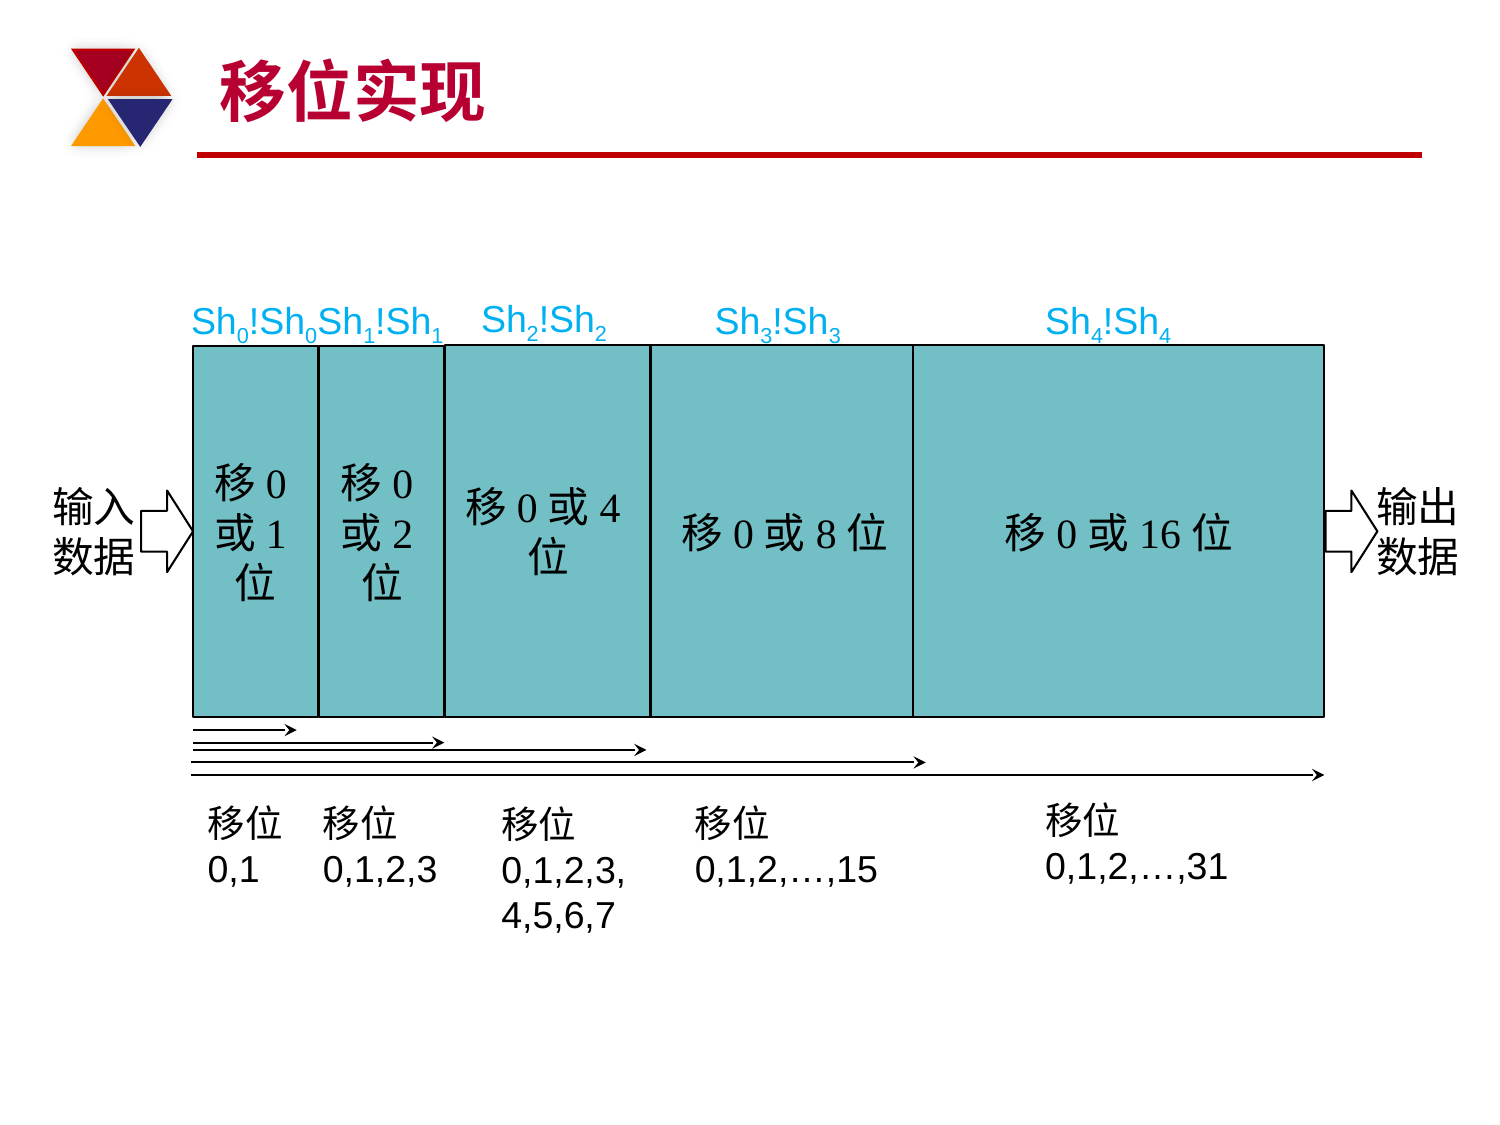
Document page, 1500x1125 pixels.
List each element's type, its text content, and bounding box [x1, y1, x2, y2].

text_box 移位 0,1,2,3,4,5,6,7 [486, 793, 647, 944]
text_box 移位 0,1,2,…,15 [679, 792, 956, 898]
text_box 移0或1位 [192, 356, 318, 718]
text_box 移0或16位 [913, 345, 1325, 718]
text_box Sh4!Sh4 [1030, 289, 1294, 356]
text_box 移位 0,1,2,3 [308, 792, 454, 898]
text_box 输出数据 [1361, 473, 1487, 589]
text_box Sh2!Sh2 [466, 287, 643, 354]
text_box 移位 0,1,2,…,31 [1030, 789, 1287, 895]
text_box [163, 490, 192, 573]
text_box 移0或4位 [445, 345, 650, 718]
text_box 移0或2位 [319, 356, 445, 718]
text_box Sh0!Sh0 [176, 289, 302, 356]
text_box 移位 0,1 [192, 792, 308, 898]
text_box 移0或8位 [650, 345, 913, 718]
text_box [1325, 490, 1361, 573]
text_box Sh3!Sh3 [699, 289, 877, 356]
title 移位实现 [204, 36, 1405, 137]
text_box Sh1!Sh1 [302, 289, 466, 356]
text_box 输入数据 [37, 473, 163, 589]
